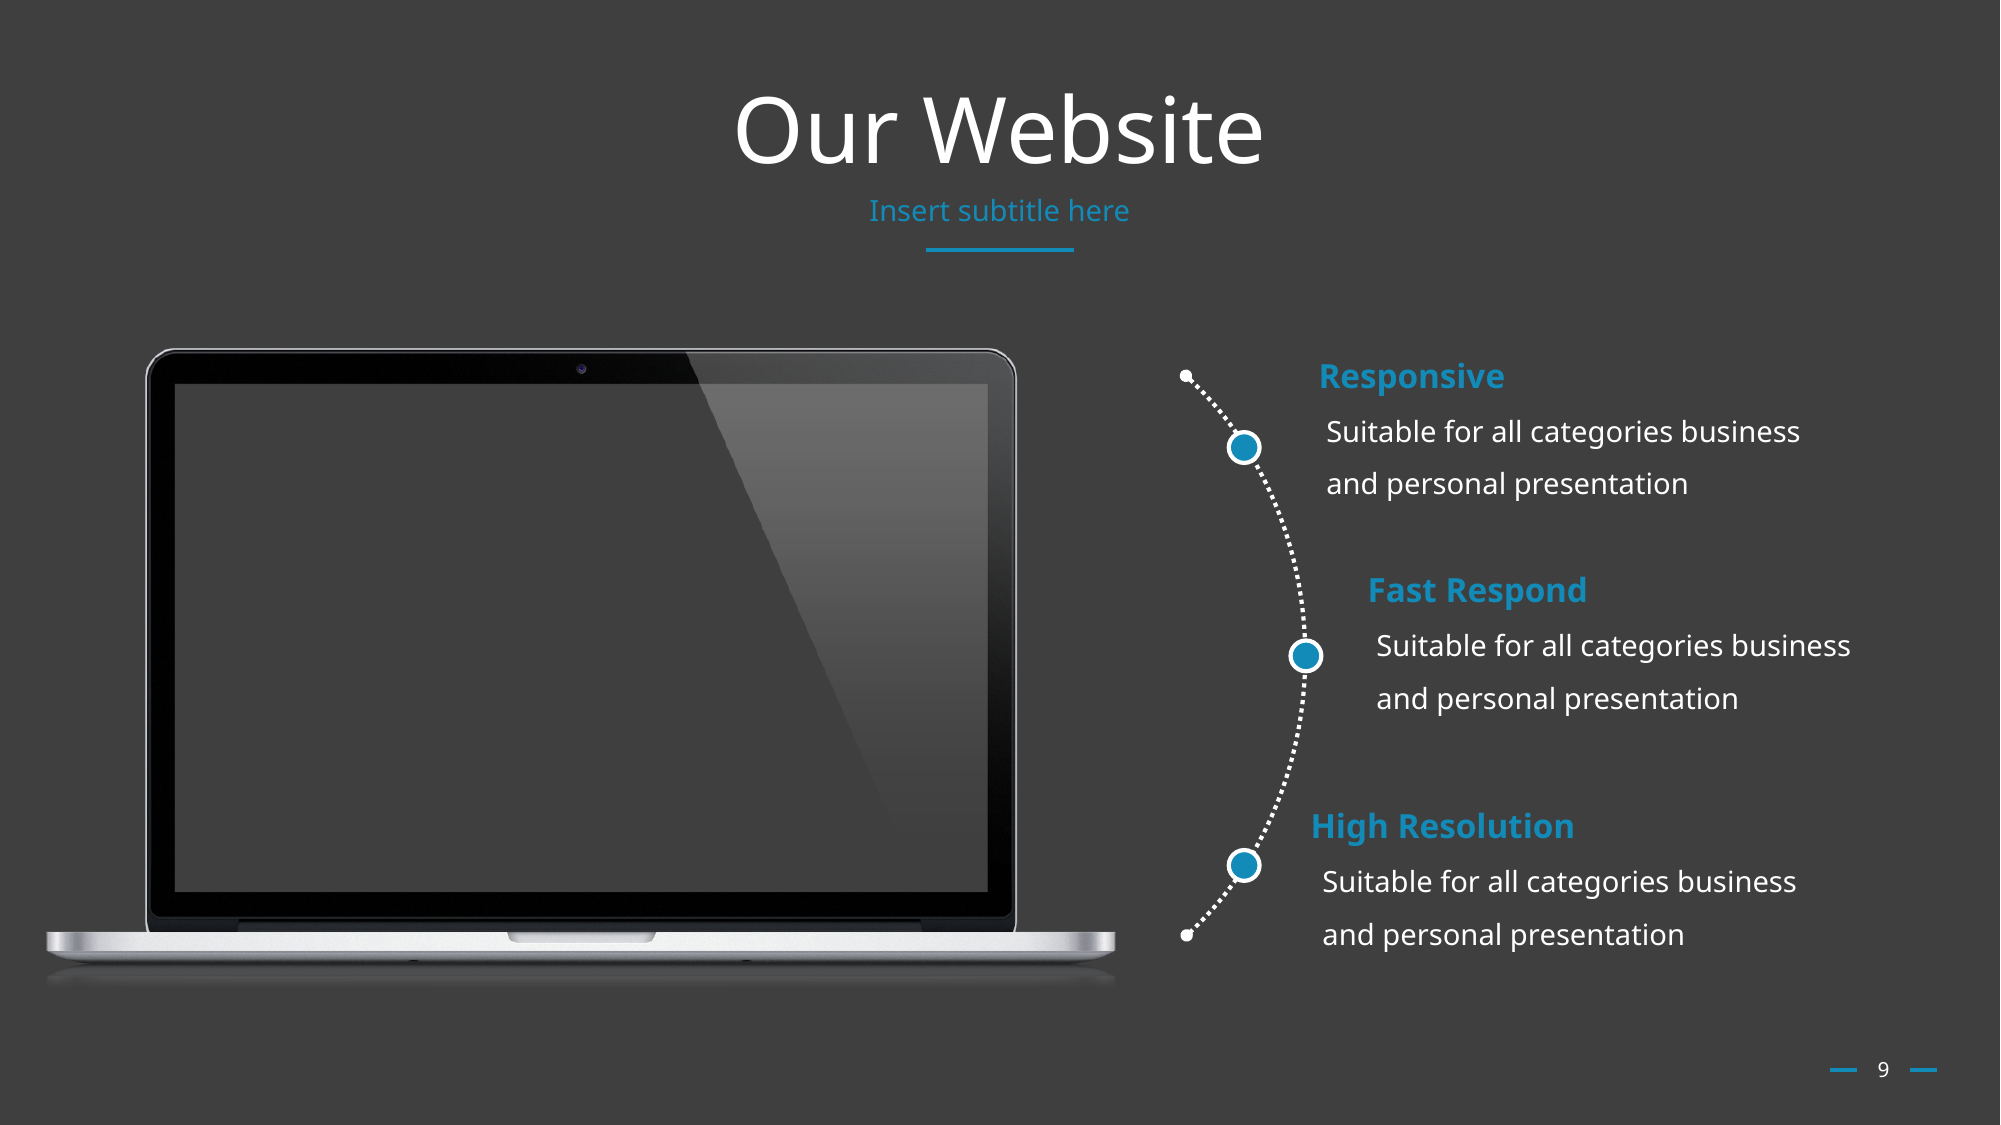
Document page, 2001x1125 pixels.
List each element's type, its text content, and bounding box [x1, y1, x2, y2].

text_box [1227, 848, 1261, 882]
text_box [1227, 431, 1261, 464]
slide_number 9 [1839, 1040, 1928, 1101]
text_box [1289, 639, 1323, 673]
picture [37, 339, 1124, 996]
text_box Suitable for all categories business and personal presentation [1361, 602, 1877, 723]
text_box Suitable for all categories business and personal presentation [1311, 388, 1827, 508]
text_box Responsive [1303, 347, 1521, 403]
list Insert subtitle here [137, 188, 1863, 249]
text_box High Resolution [1295, 797, 1591, 853]
text_box Suitable for all categories business and personal presentation [1307, 838, 1823, 959]
text_box [1124, 369, 1306, 942]
title Our Website [137, 59, 1863, 188]
text_box Fast Respond [1352, 561, 1603, 617]
